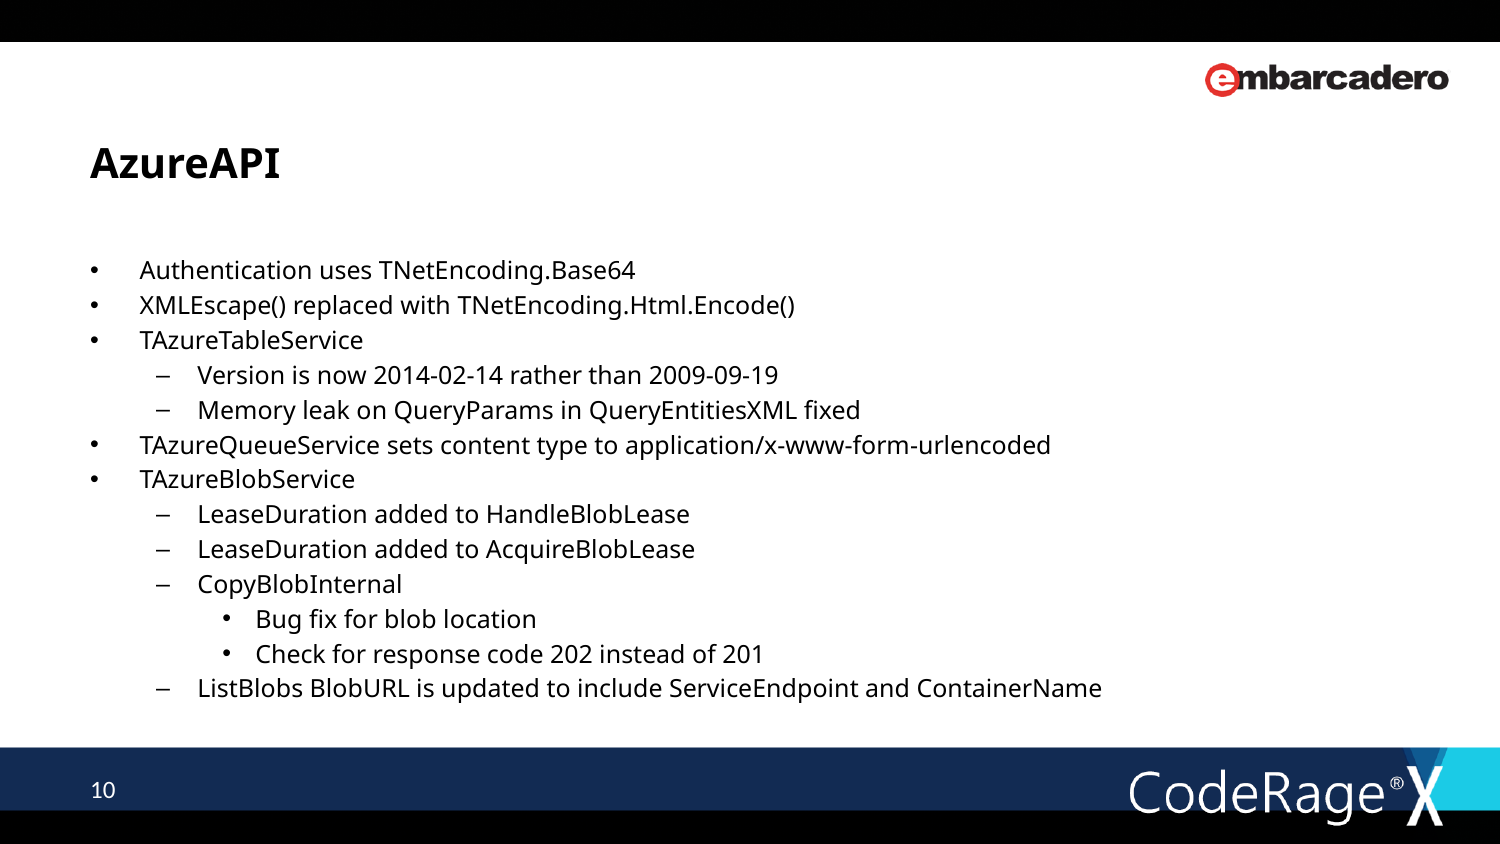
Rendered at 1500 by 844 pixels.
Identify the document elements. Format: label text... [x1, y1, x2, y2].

slide_number 10 [75, 768, 203, 808]
title AzureAPI [75, 91, 1420, 232]
picture [0, 0, 1500, 844]
list Authentication uses TNetEncoding.Base64 XMLEscape() replaced with TNetEncoding.Html.Encode() TAzureTableService Version is now 2014-02-14 rather than 2009-09-19 Memory leak on QueryParams in QueryEntitiesXML fixed TAzureQueueService sets content type to application/x-www-form-urlencoded TAzureBlobService LeaseDuration added to HandleBlobLease LeaseDuration added to AcquireBlobLease CopyBlobInternal Bug fix for blob location Check for response code 202 instead of 201 ListBlobs BlobURL is updated to include ServiceEndpoint and ContainerName [75, 247, 1420, 715]
